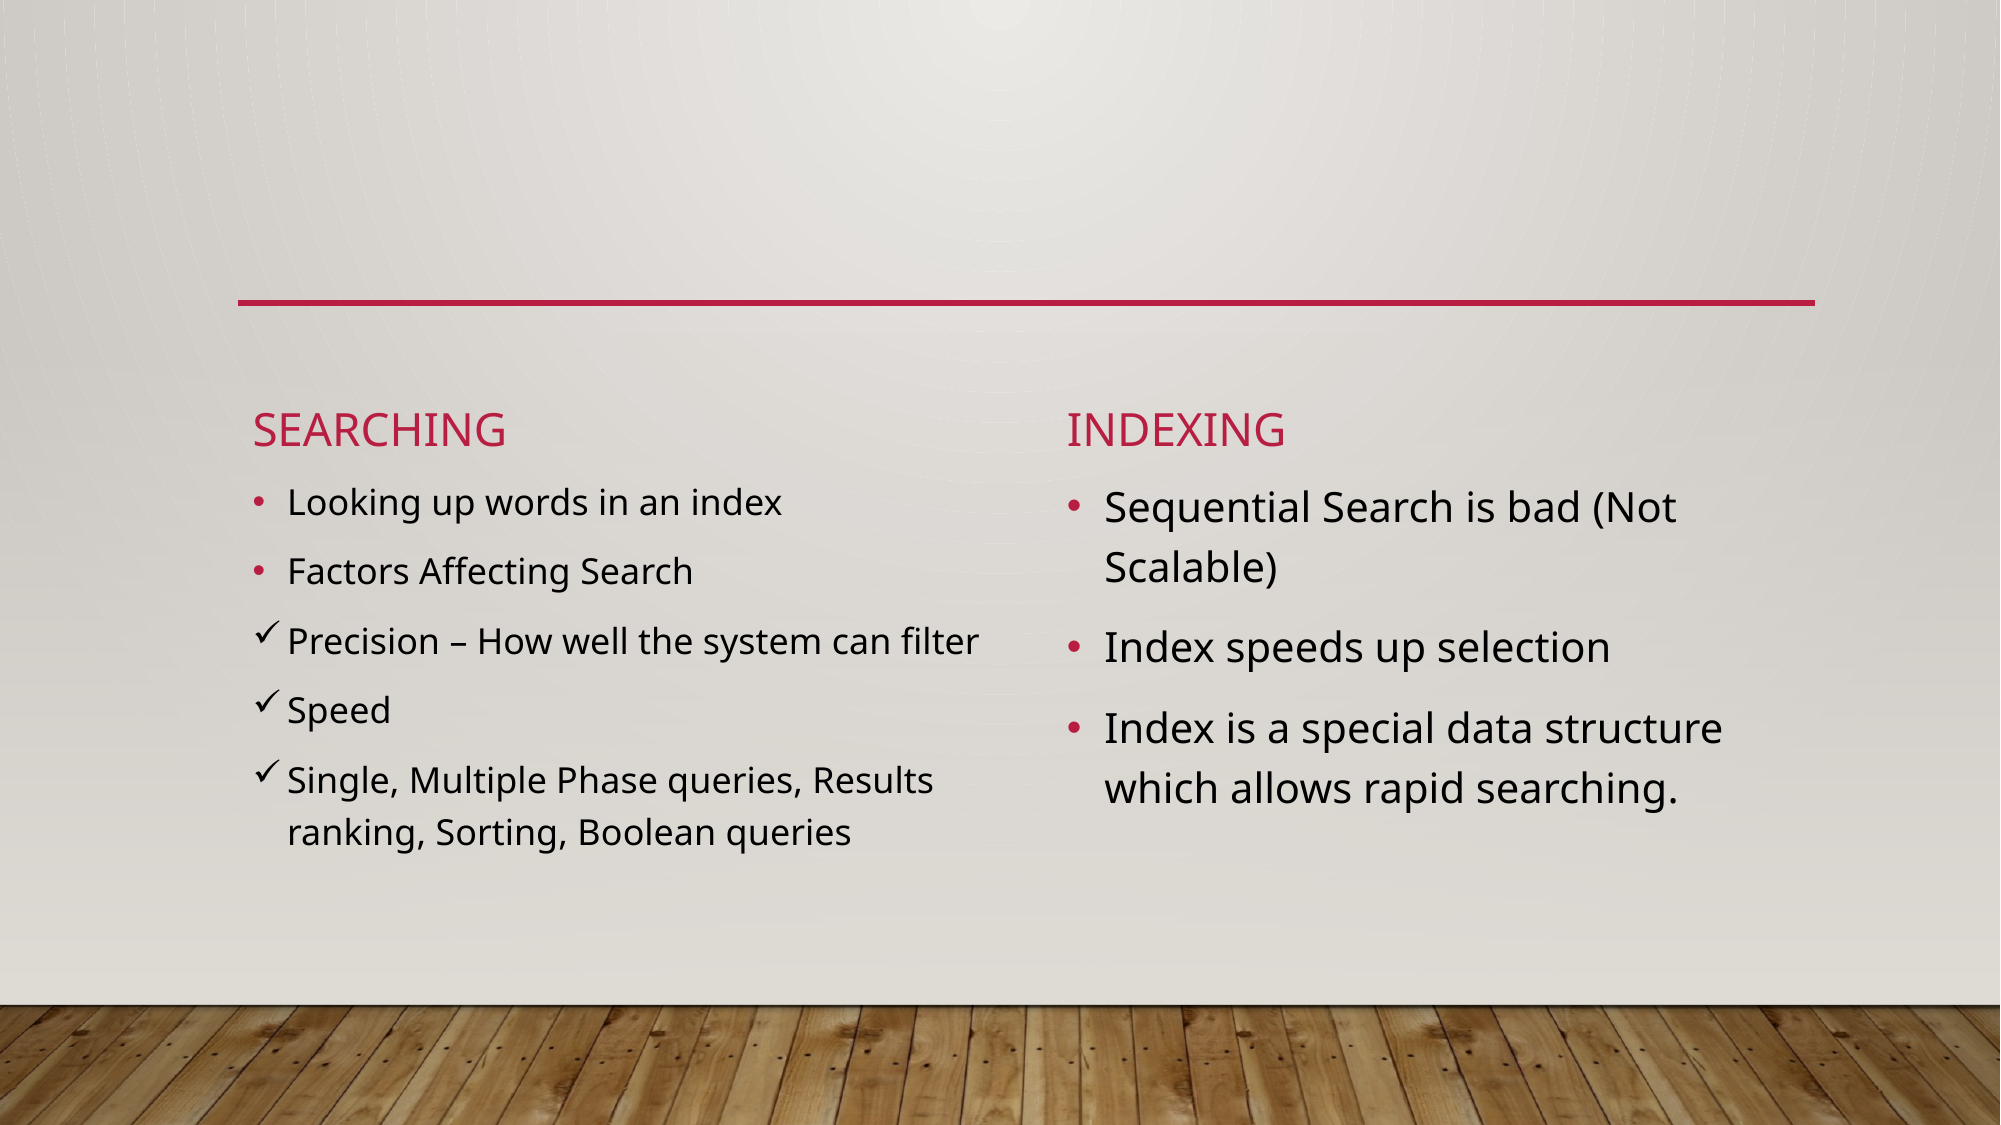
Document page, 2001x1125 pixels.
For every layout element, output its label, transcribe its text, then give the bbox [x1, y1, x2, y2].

list Searching [237, 331, 1000, 463]
list Indexing [1051, 331, 1814, 462]
list Sequential Search is bad (Not Scalable) Index speeds up selection Index is a special data structure which allows rapid searching. [1051, 462, 1814, 896]
list Looking up words in an index Factors Affecting Search Precision – How well the system can filter Speed Single, Multiple Phase queries, Results ranking, Sorting, Boolean queries [237, 463, 1000, 898]
picture [0, 1005, 2000, 1125]
